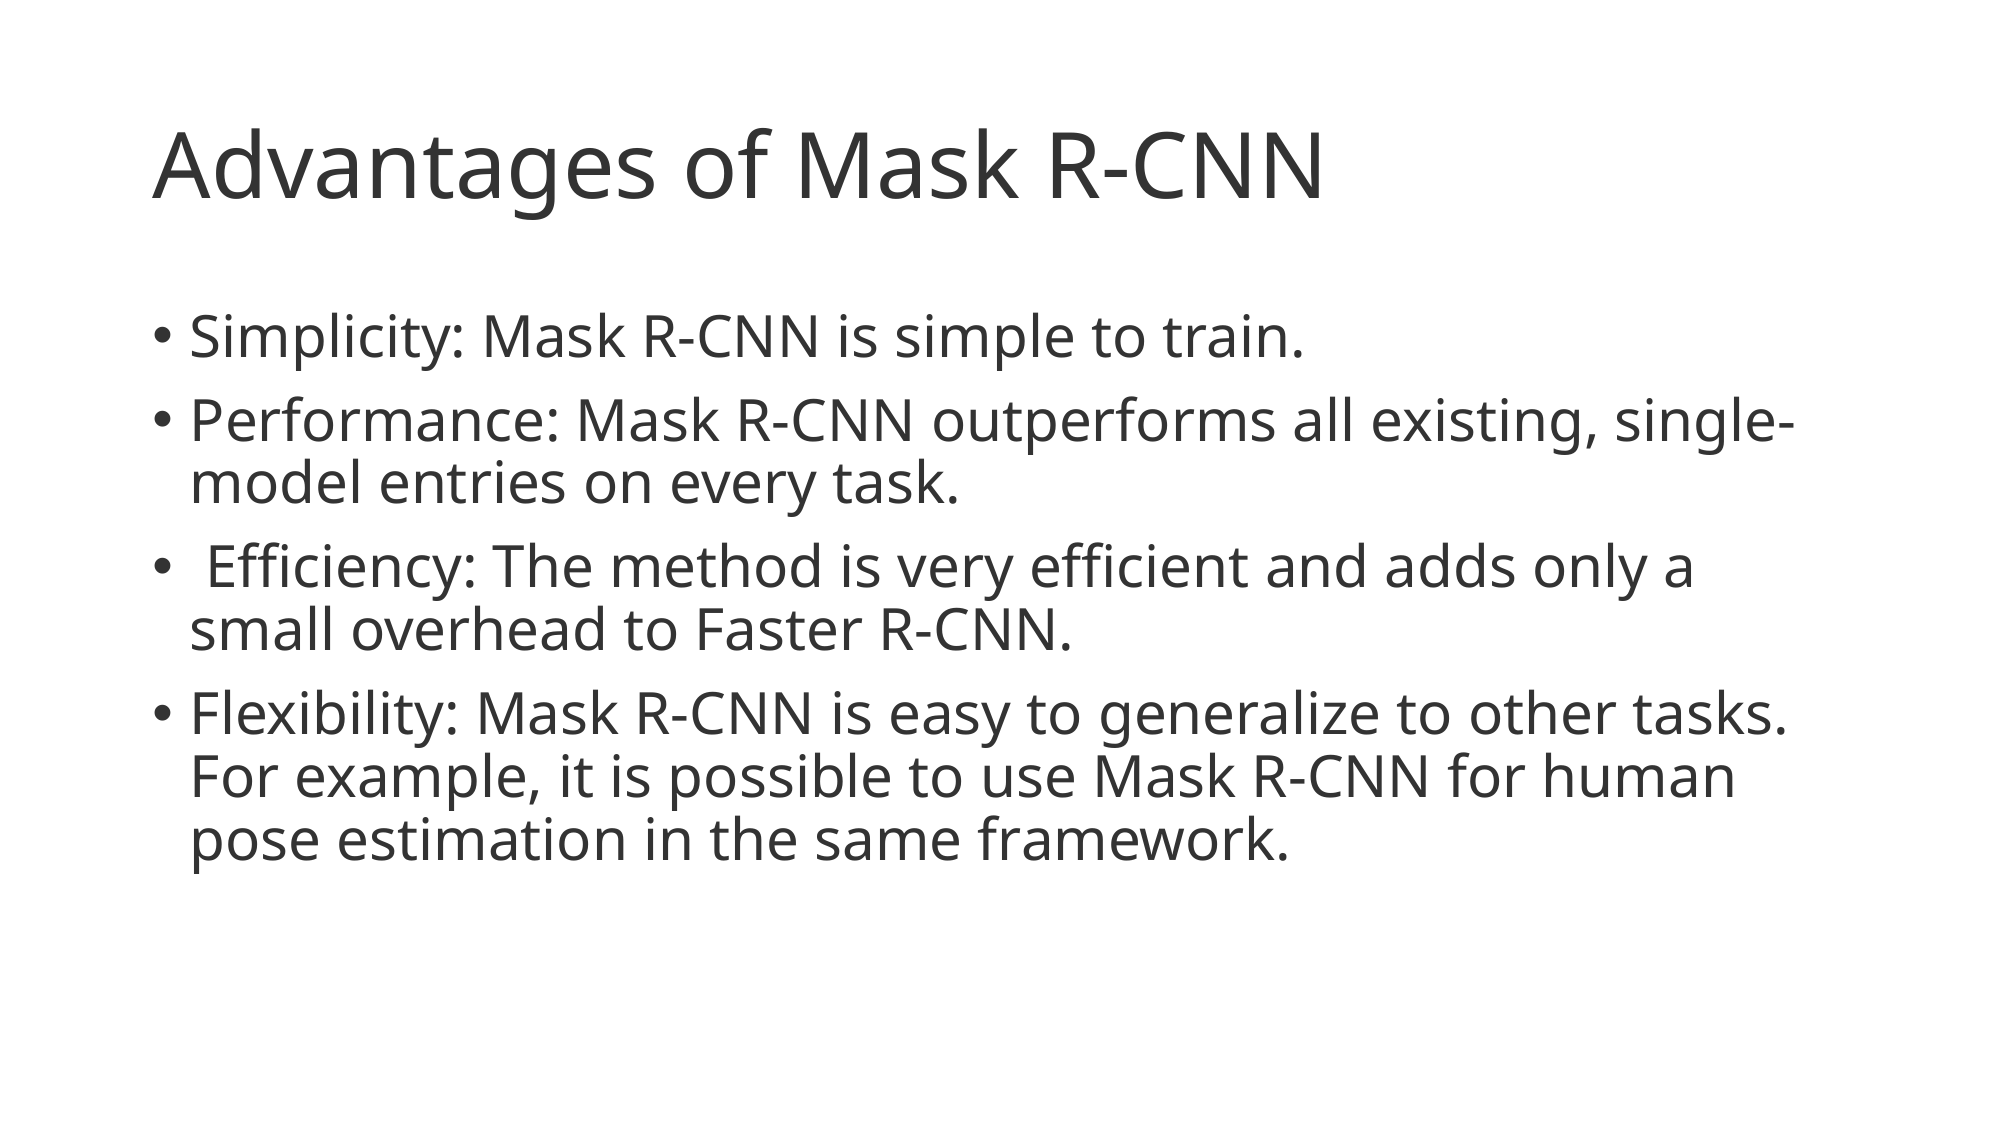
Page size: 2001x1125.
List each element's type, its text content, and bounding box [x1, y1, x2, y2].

title Advantages of Mask R-CNN [137, 59, 1863, 278]
list Simplicity: Mask R-CNN is simple to train. Performance: Mask R-CNN outperforms all existing, single-model entries on every task. Efficiency: The method is very efficient and adds only a small overhead to Faster R-CNN. Flexibility: Mask R-CNN is easy to generalize to other tasks. For example, it is possible to use Mask R-CNN for human pose estimation in the same framework. [137, 299, 1863, 1014]
